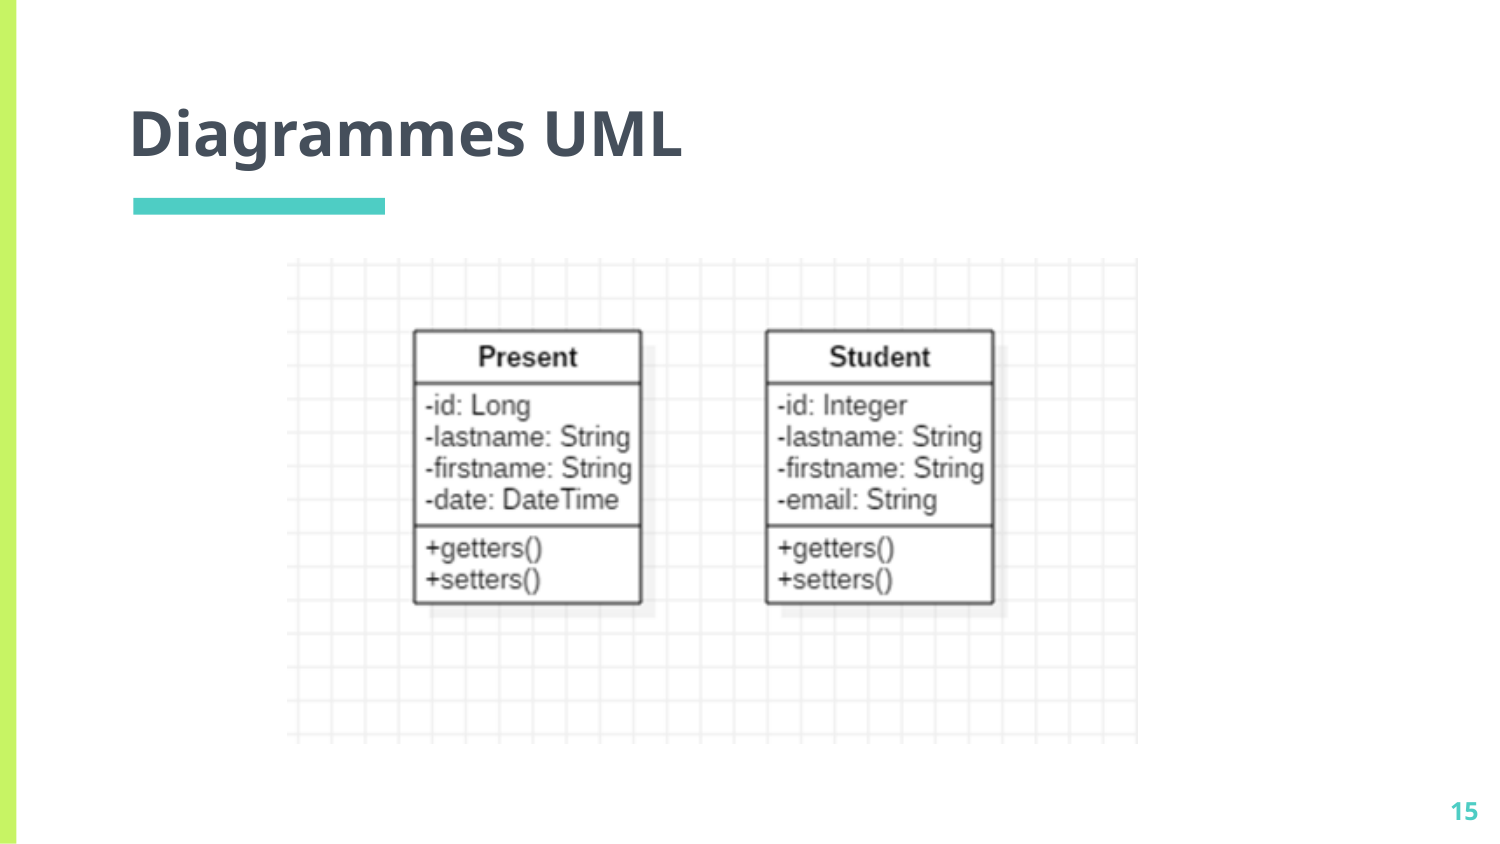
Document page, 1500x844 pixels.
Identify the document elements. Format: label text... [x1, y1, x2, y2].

title Diagrammes UML [113, 103, 1387, 184]
slide_number ‹#› [1403, 780, 1494, 832]
picture [286, 257, 1138, 744]
